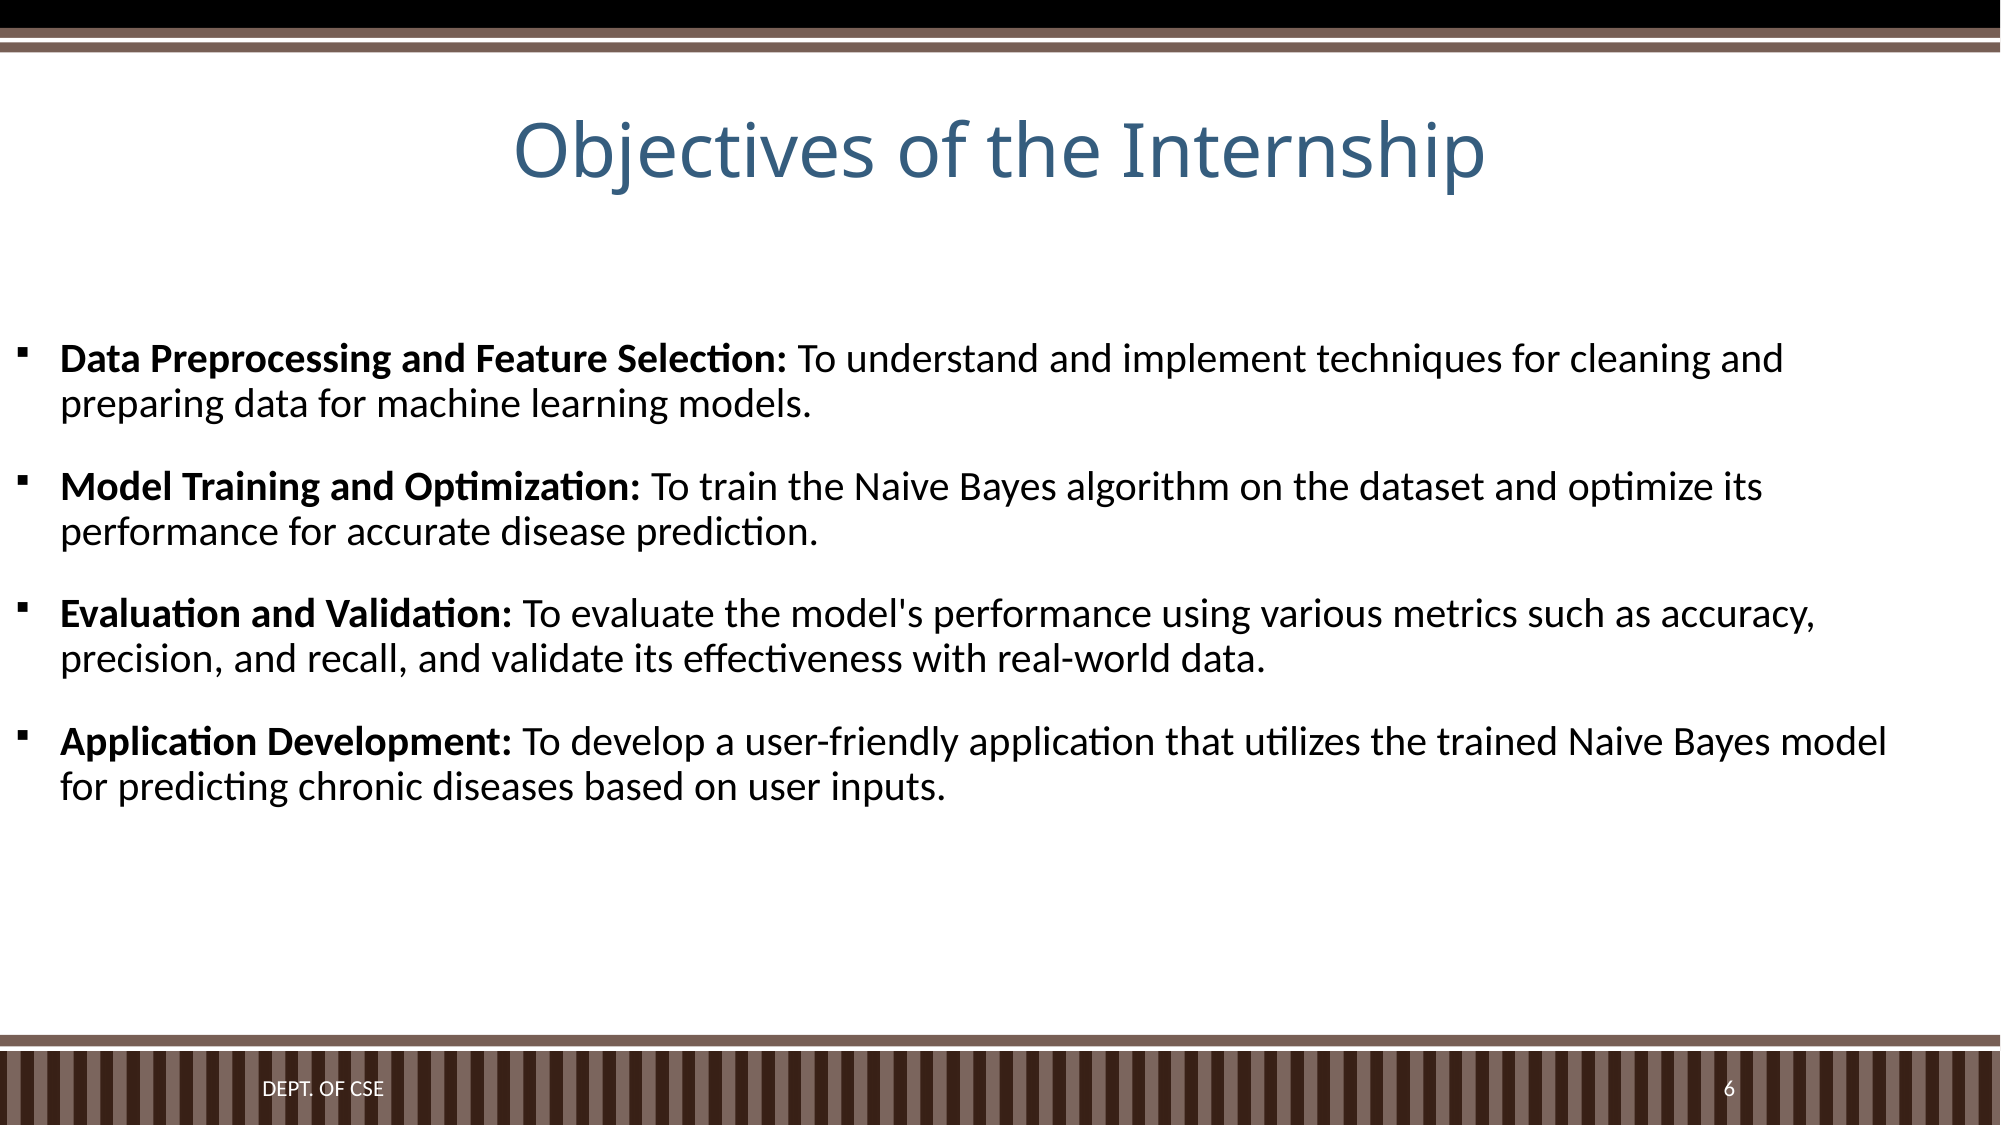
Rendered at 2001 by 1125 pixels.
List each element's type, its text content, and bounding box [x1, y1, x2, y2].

footer Dept. of CSE [247, 1069, 1243, 1107]
slide_number 6 [1596, 1069, 1751, 1107]
title Objectives of the Internship [249, 70, 1751, 202]
list Data Preprocessing and Feature Selection: To understand and implement techniques for cleaning and preparing data for machine learning models. Model Training and Optimization: To train the Naive Bayes algorithm on the dataset and optimize its performance for accurate disease prediction. Evaluation and Validation: To evaluate the model's performance using various metrics such as accuracy, precision, and recall, and validate its effectiveness with real-world data. Application Development: To develop a user-friendly application that utilizes the trained Naive Bayes model for predicting chronic diseases based on user inputs. [0, 329, 1944, 1025]
